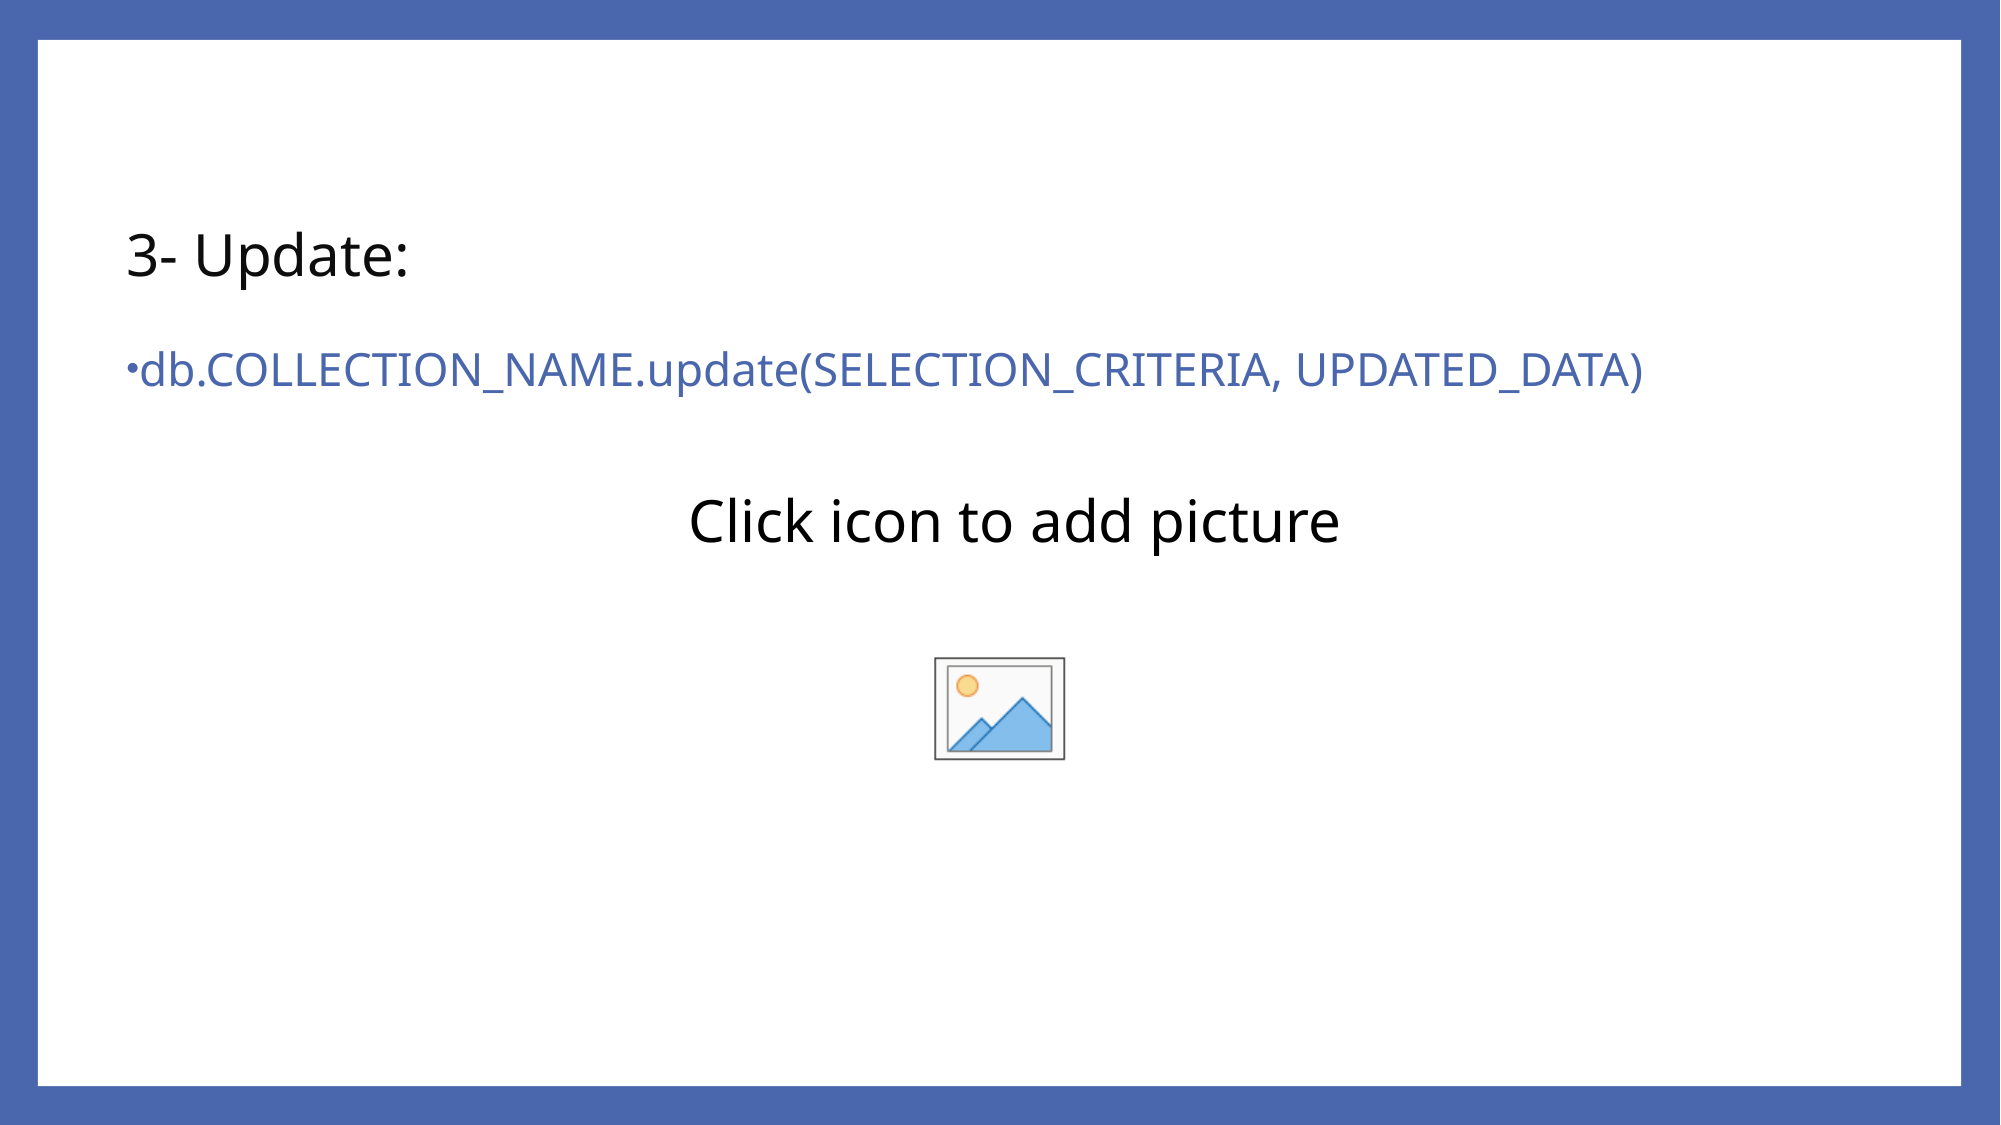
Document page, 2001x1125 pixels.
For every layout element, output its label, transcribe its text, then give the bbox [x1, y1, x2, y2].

picture [111, 454, 1889, 964]
list 3- Update: db.COLLECTION_NAME.update(SELECTION_CRITERIA, UPDATED_DATA) [111, 175, 1889, 452]
